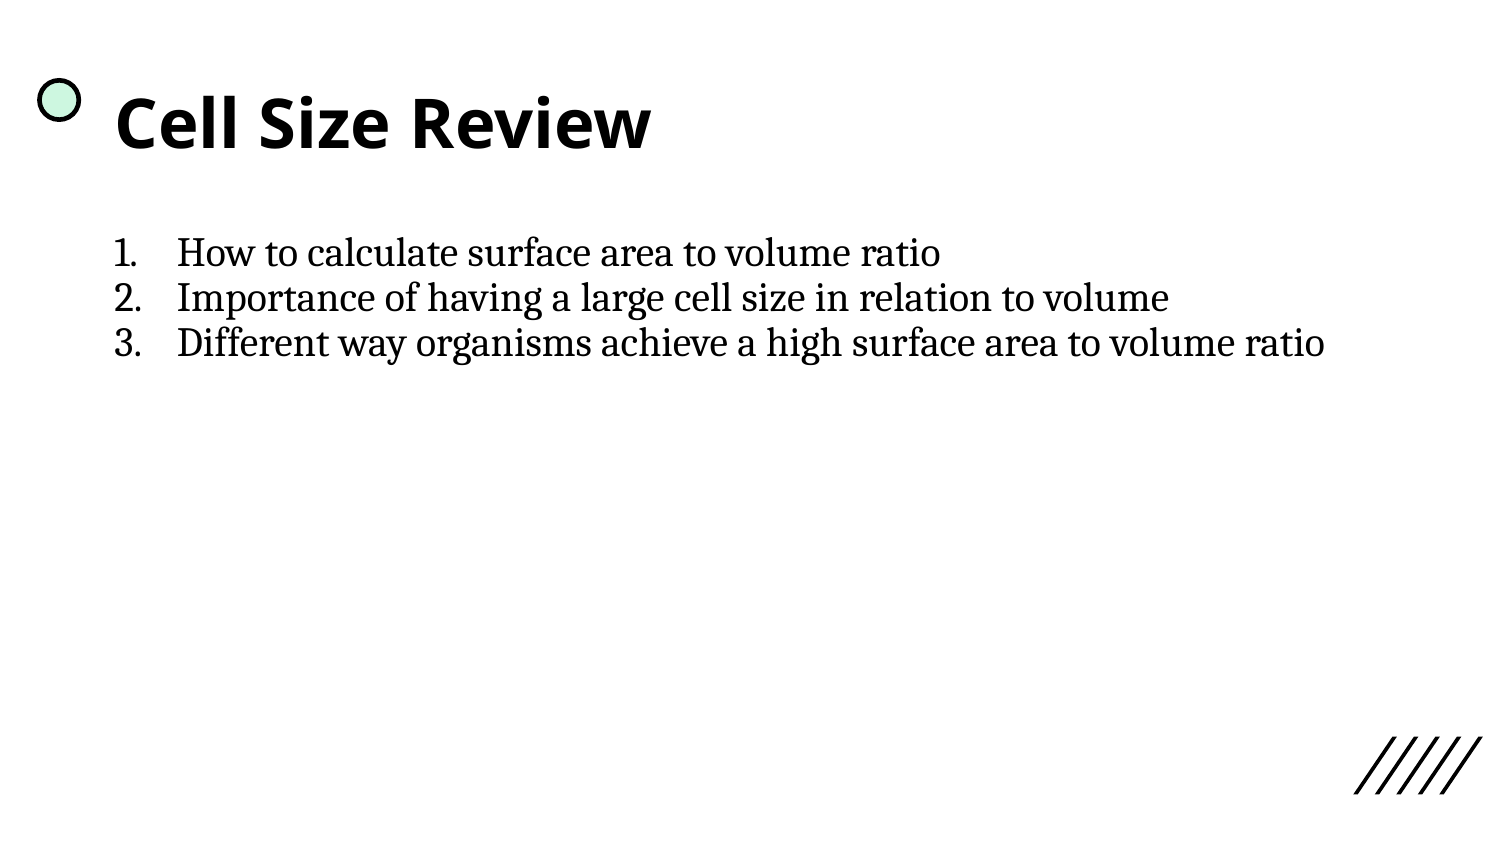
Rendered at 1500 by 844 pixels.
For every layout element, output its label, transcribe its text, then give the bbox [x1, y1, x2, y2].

list How to calculate surface area to volume ratio Importance of having a large cell size in relation to volume Different way organisms achieve a high surface area to volume ratio [103, 224, 1397, 760]
title Cell Size Review [103, 44, 1397, 208]
